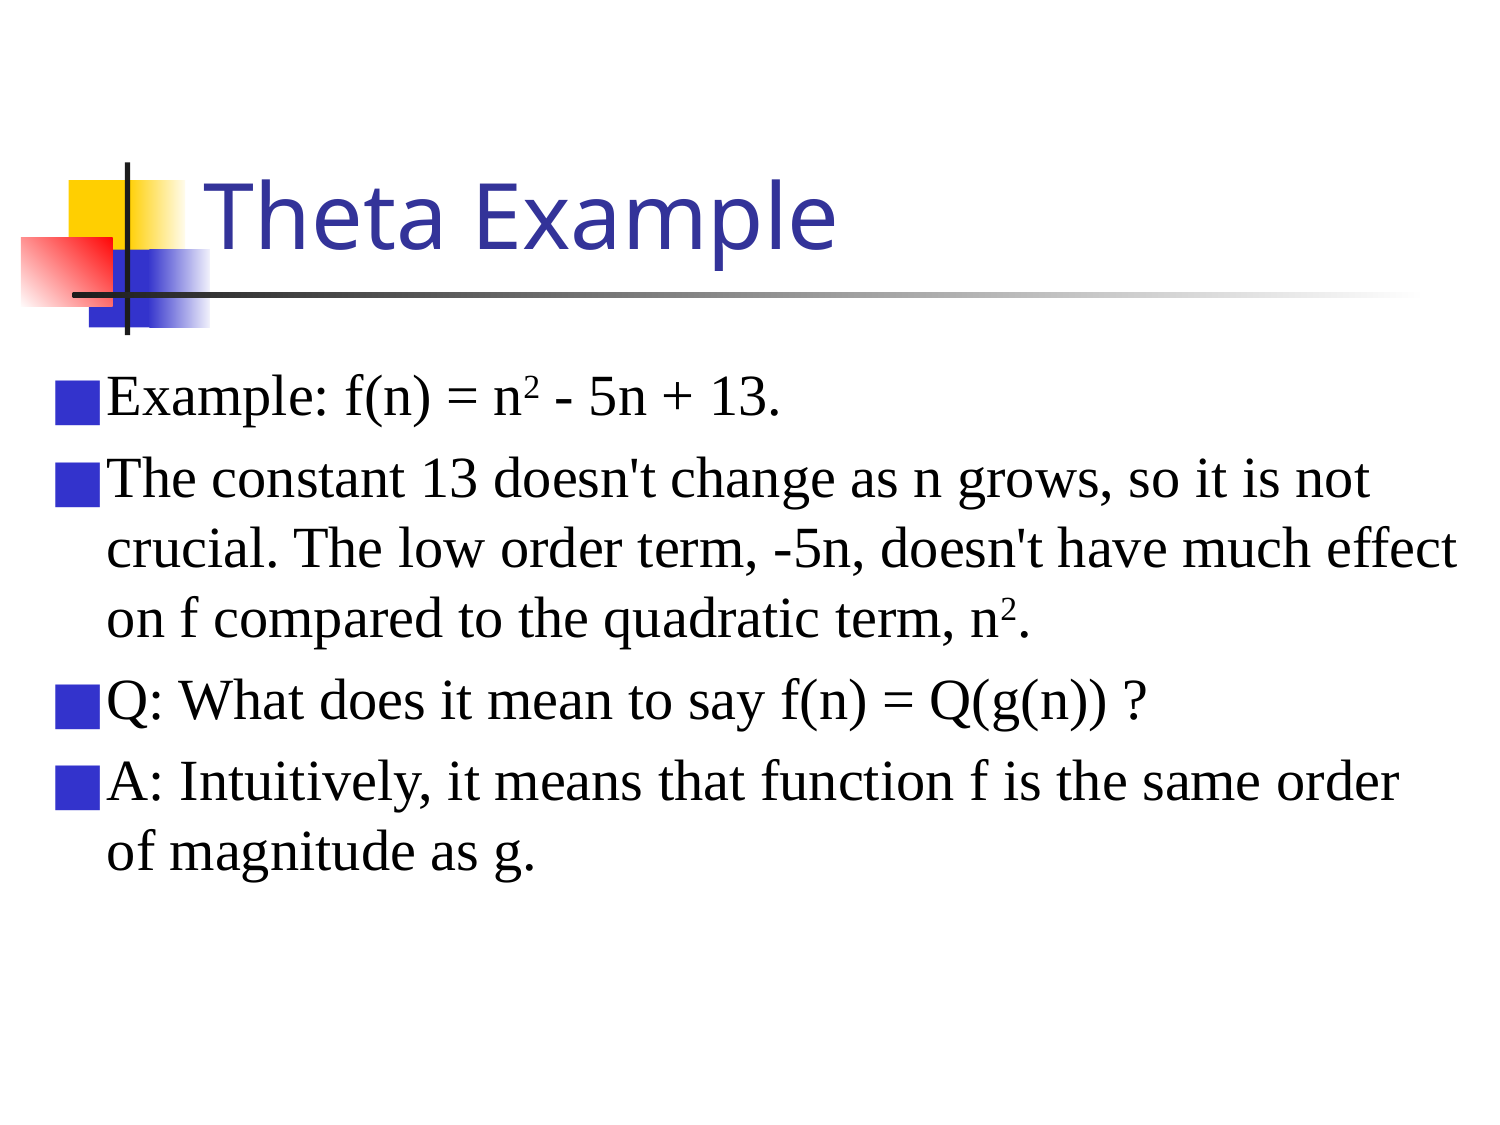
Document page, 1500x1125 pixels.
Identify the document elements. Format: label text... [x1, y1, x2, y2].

text_box Example: f(n) = n2 - 5n + 13. The constant 13 doesn't change as n grows, so it is not crucial. The low order term, -5n, doesn't have much effect on f compared to the quadratic term, n2. Q: What does it mean to say f(n) = Q(g(n)) ? A: Intuitively, it means that function f is the same order of magnitude as g. [35, 349, 1474, 929]
title Theta Example [188, 35, 1468, 275]
